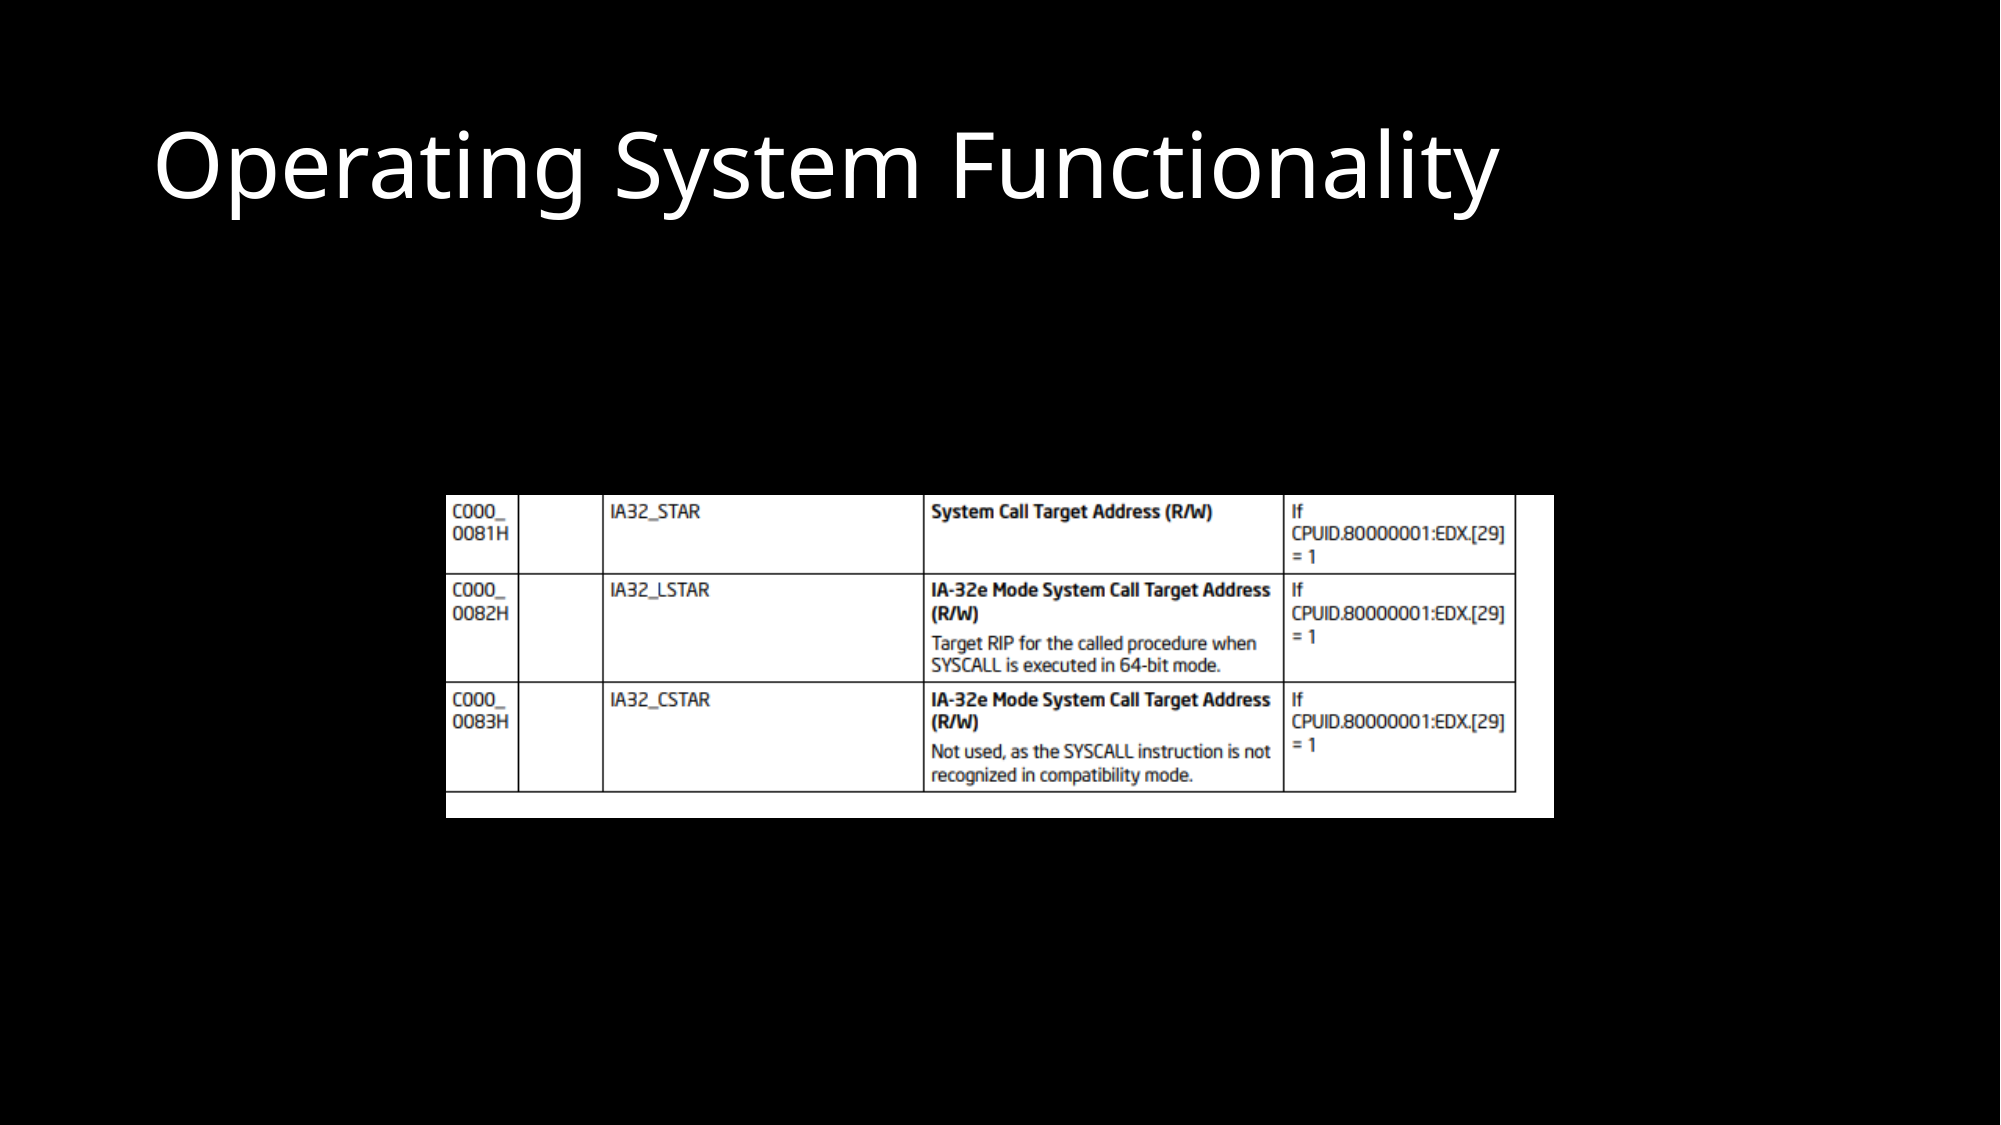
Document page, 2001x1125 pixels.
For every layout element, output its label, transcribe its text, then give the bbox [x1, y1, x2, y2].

title Operating System Functionality [137, 59, 1863, 278]
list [446, 495, 1554, 818]
